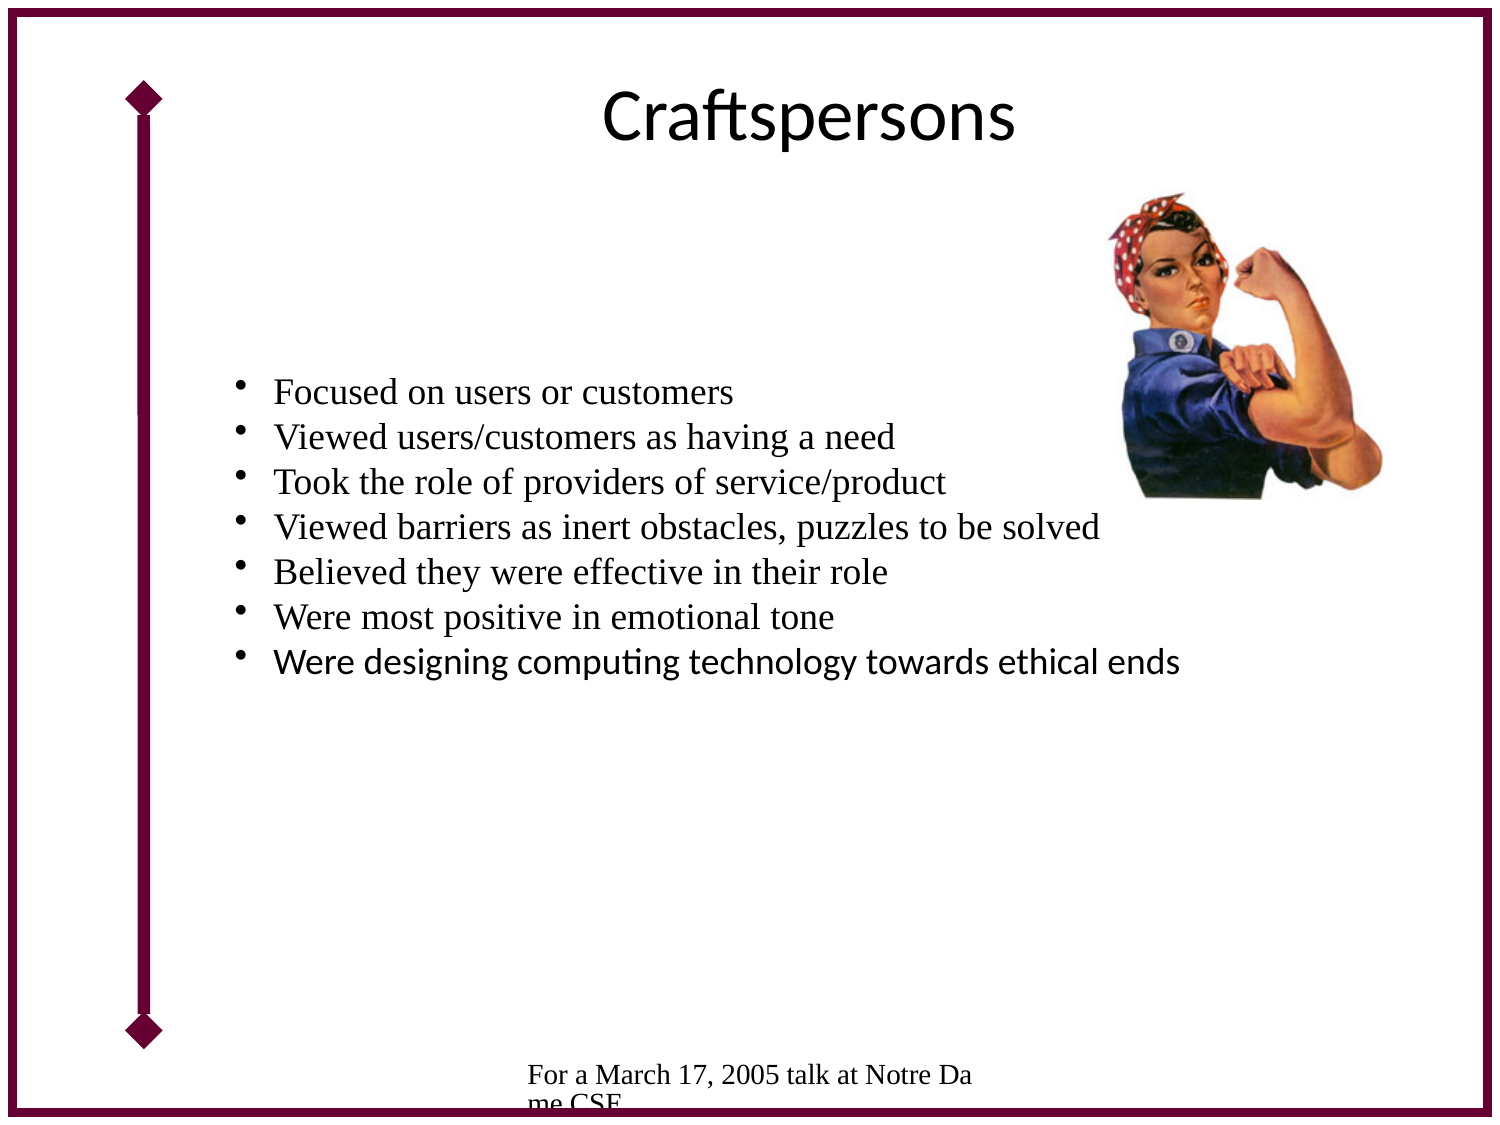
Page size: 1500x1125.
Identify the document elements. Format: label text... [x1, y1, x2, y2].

text_box Craftspersons [147, 57, 1488, 163]
text_box [12, 12, 1488, 1113]
picture [1103, 187, 1384, 500]
text_box Focused on users or customers Viewed users/customers as having a need Took the role of providers of service/product Viewed barriers as inert obstacles, puzzles to be solved Believed they were effective in their role Were most positive in emotional tone Were designing computing technology towards ethical ends [219, 359, 1398, 689]
text_box [137, 92, 151, 1037]
